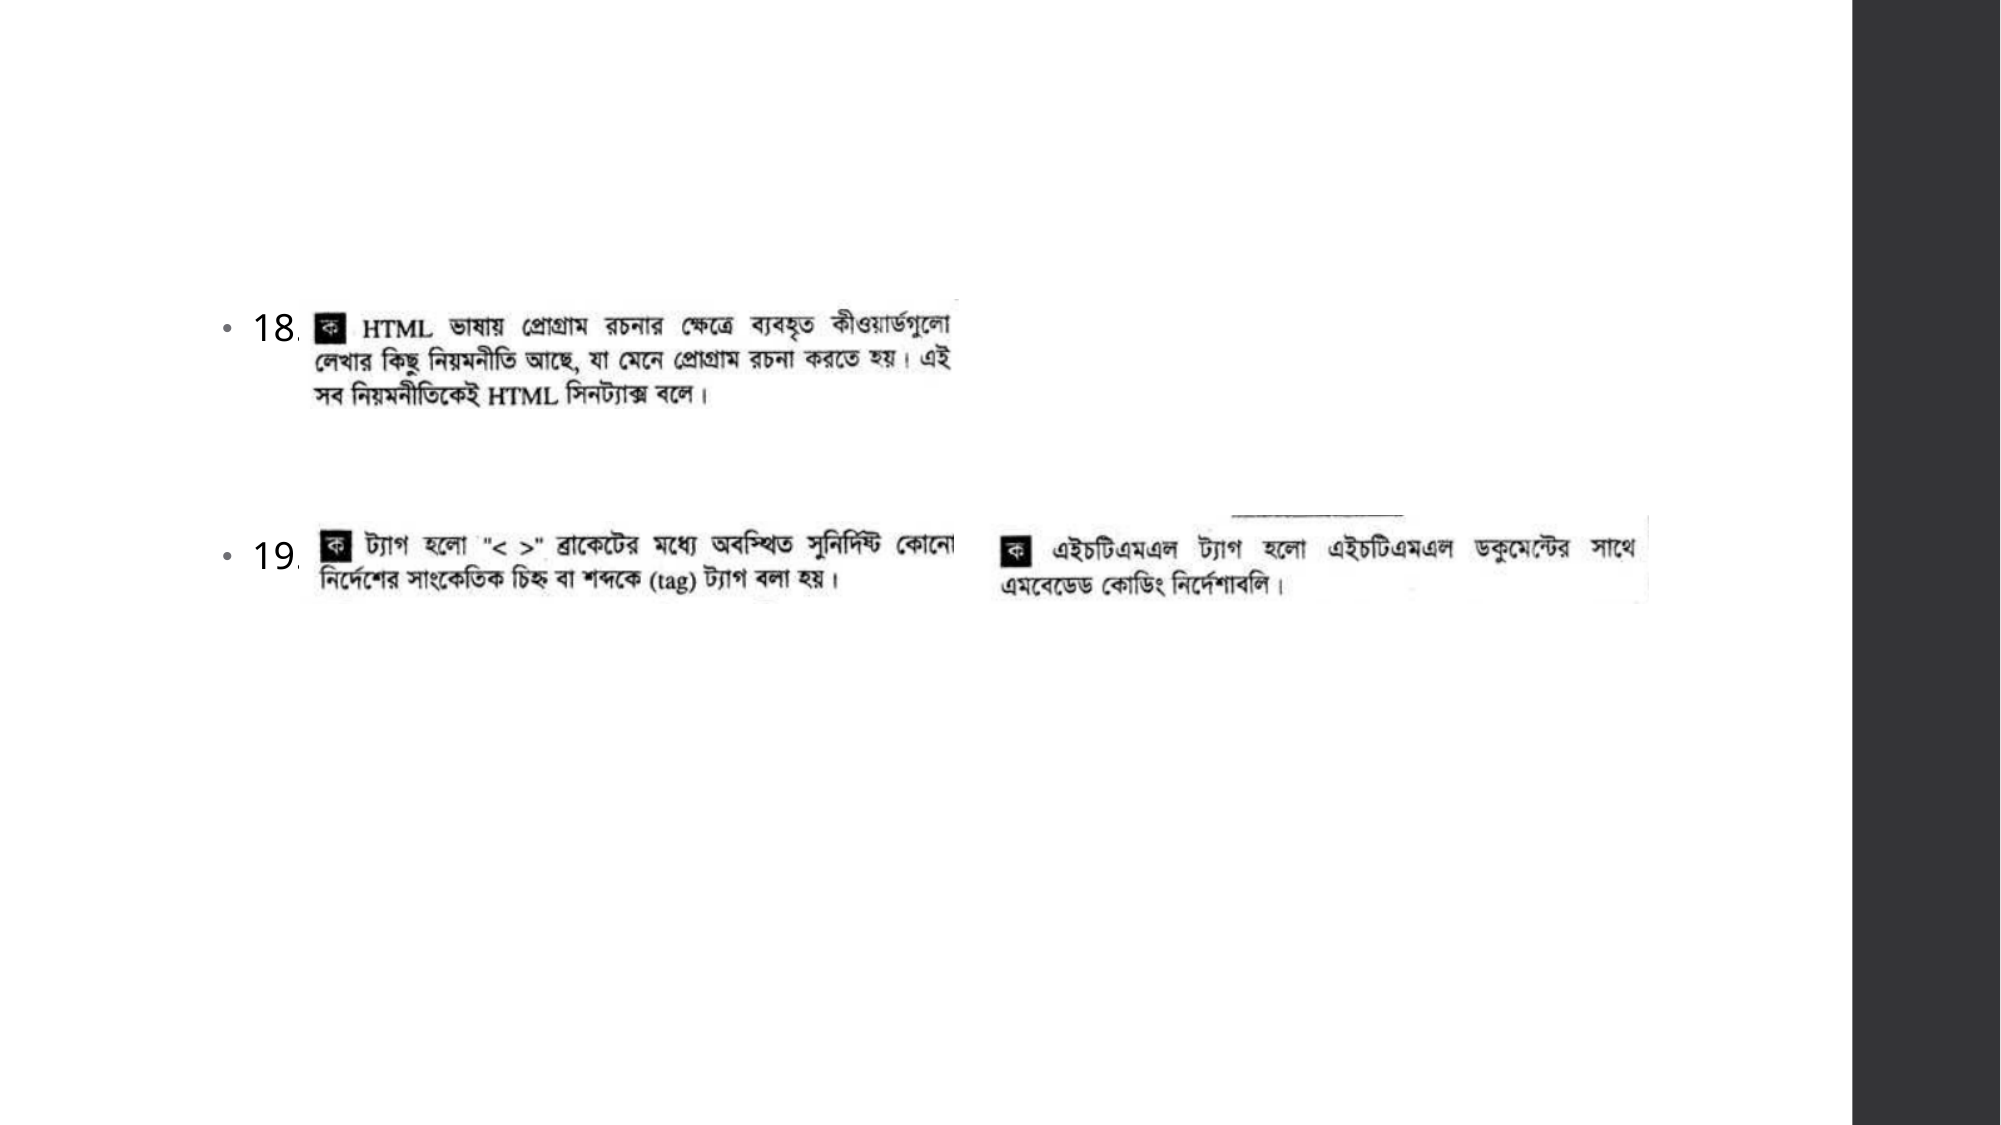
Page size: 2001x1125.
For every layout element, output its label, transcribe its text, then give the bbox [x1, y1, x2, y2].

picture [299, 521, 954, 604]
picture [299, 299, 959, 409]
picture [985, 515, 1649, 604]
list 18. 19. [206, 299, 1617, 1014]
